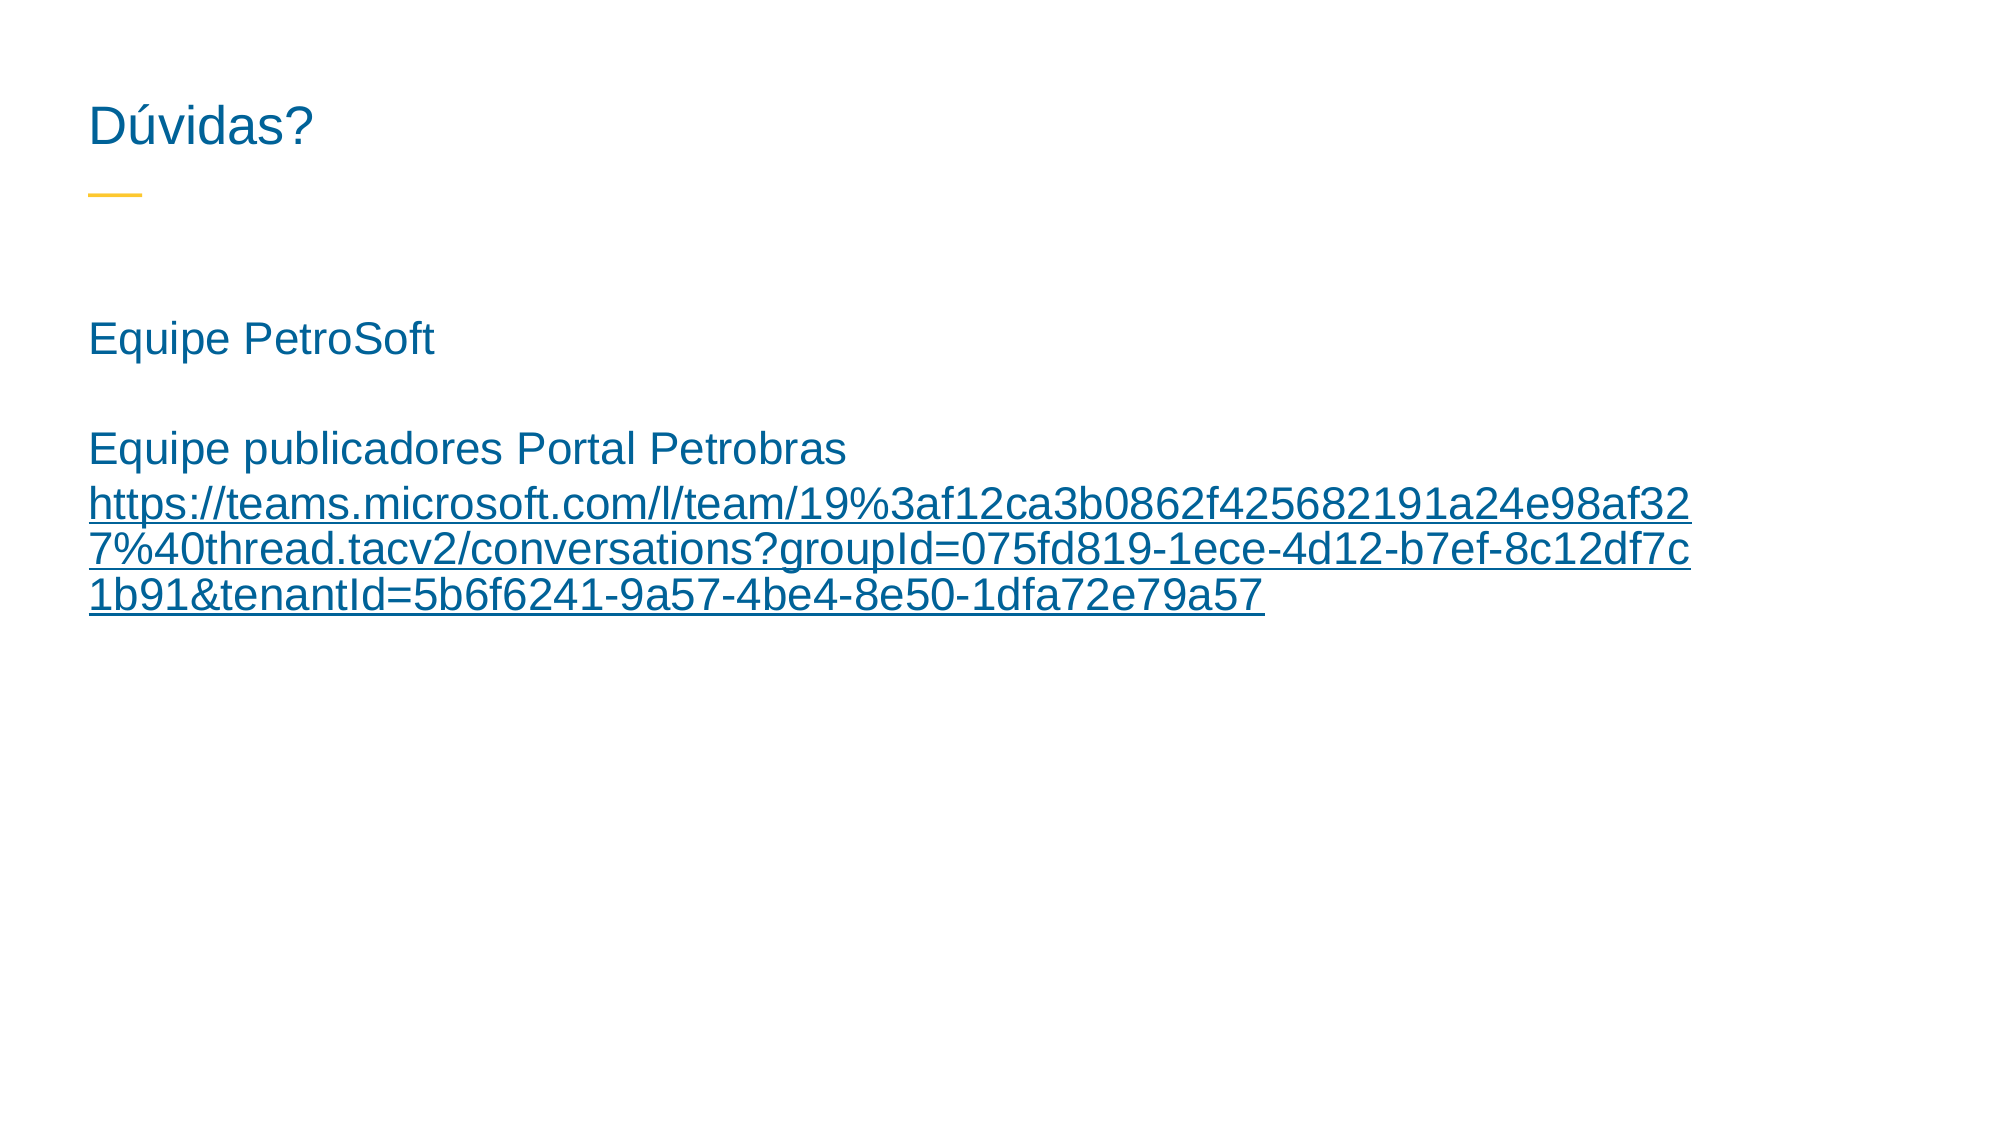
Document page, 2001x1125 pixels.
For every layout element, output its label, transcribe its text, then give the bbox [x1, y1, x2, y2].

text_box Dúvidas? — [73, 83, 1062, 228]
text_box Equipe PetroSoft Equipe publicadores Portal Petrobras https://teams.microsoft.com/l/team/19%3af12ca3b0862f425682191a24e98af327%40thread.tacv2/conversations?groupId=075fd819-1ece-4d12-b7ef-8c12df7c1b91&tenantId=5b6f6241-9a57-4be4-8e50-1dfa72e79a57 [73, 300, 1711, 641]
